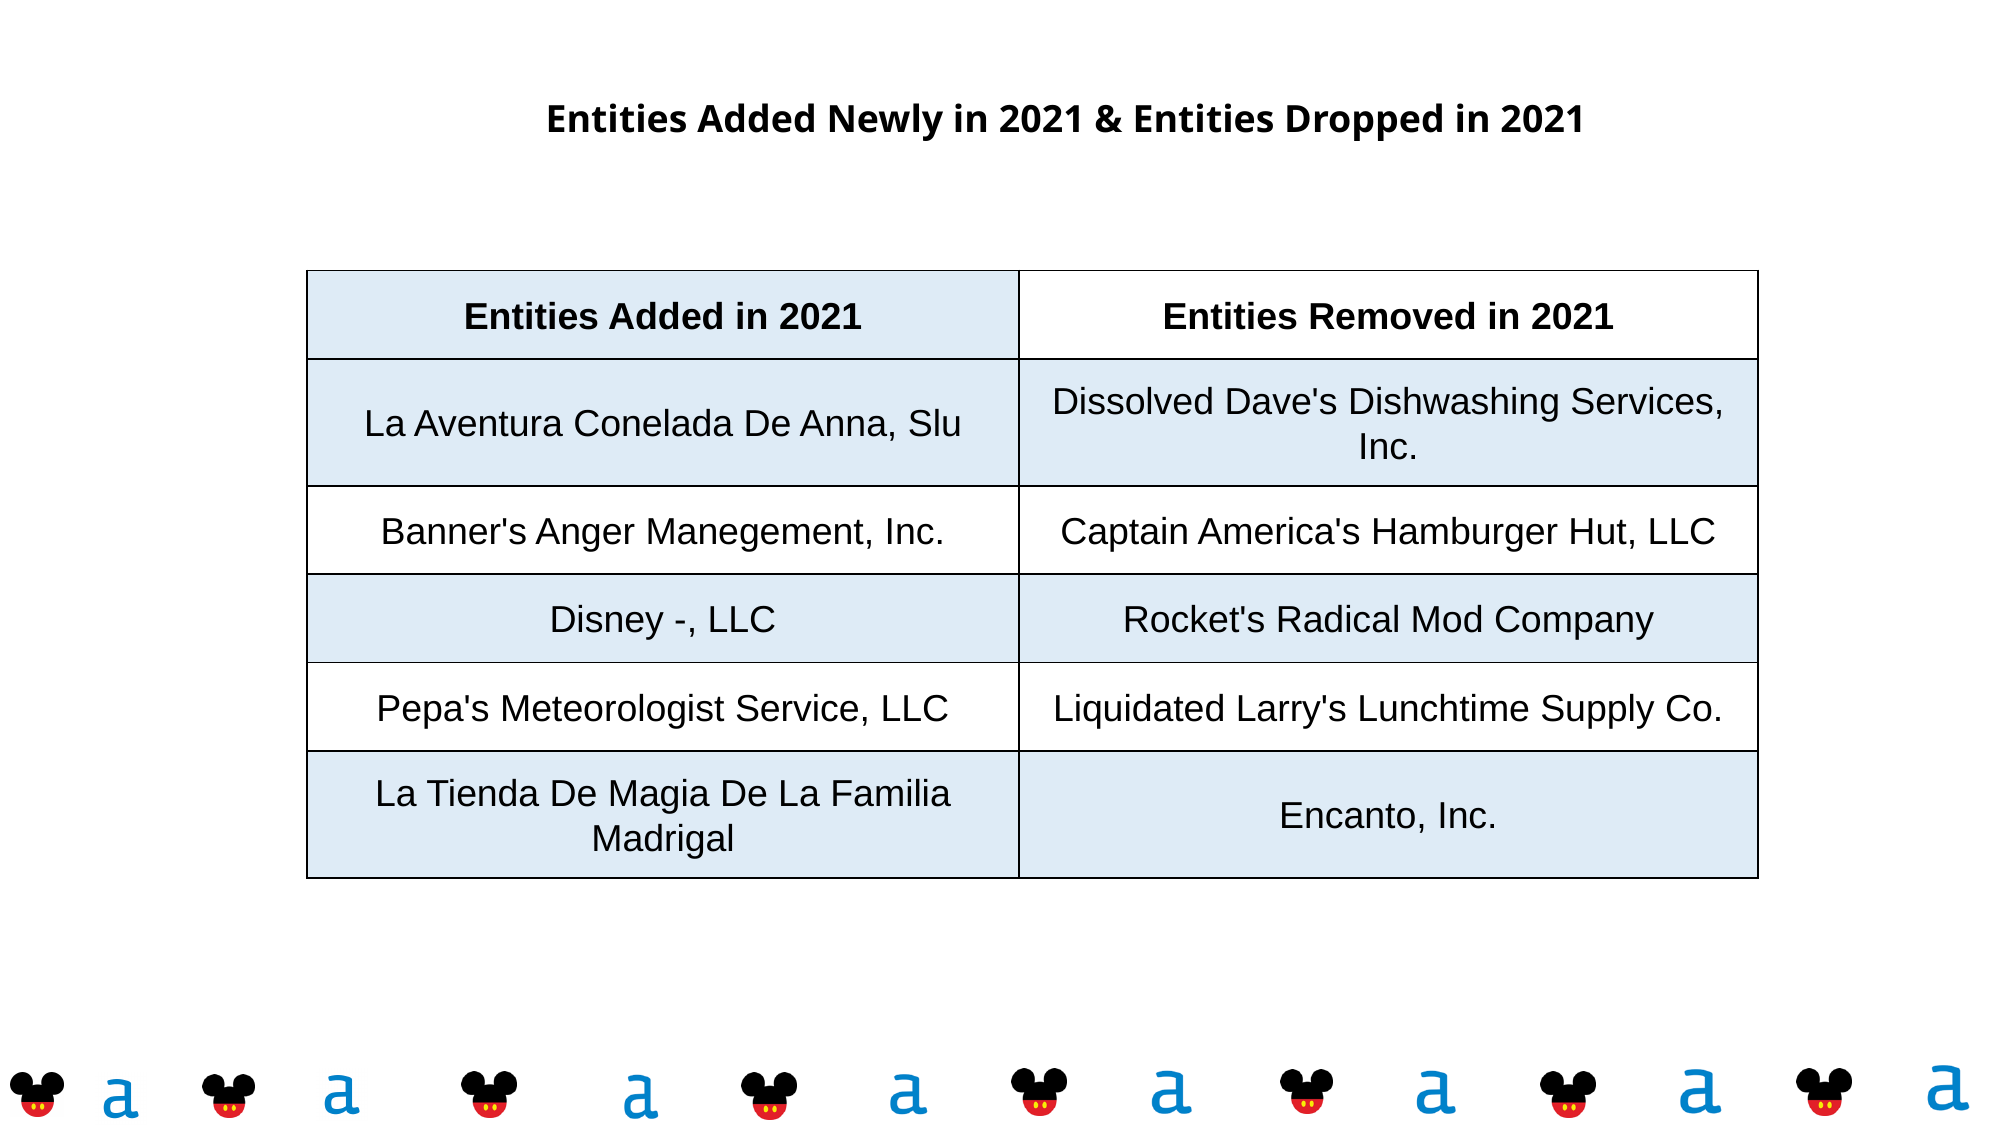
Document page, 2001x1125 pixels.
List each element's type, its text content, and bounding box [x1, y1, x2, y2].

table_cell La Aventura Conelada De Anna, Slu [308, 360, 1018, 485]
table_cell Disney -, LLC [308, 575, 1018, 662]
picture [1670, 1061, 1731, 1121]
picture [741, 1072, 797, 1120]
picture [316, 1068, 369, 1121]
table_cell Captain America's Hamburger Hut, LLC [1020, 487, 1757, 573]
picture [94, 1072, 147, 1125]
picture [1540, 1071, 1596, 1118]
table_cell Liquidated Larry's Lunchtime Supply Co. [1020, 663, 1757, 750]
picture [1011, 1068, 1067, 1116]
picture [461, 1071, 517, 1119]
picture [1142, 1063, 1201, 1121]
picture [201, 1074, 255, 1118]
picture [1280, 1069, 1334, 1114]
picture [1407, 1063, 1466, 1121]
table_header Entities Removed in 2021 [1020, 271, 1757, 358]
table_cell Encanto, Inc. [1020, 752, 1757, 877]
table_header Entities Added in 2021 [308, 271, 1018, 358]
picture [615, 1067, 666, 1125]
table_cell Dissolved Dave's Dishwashing Services, Inc. [1020, 360, 1757, 485]
picture [881, 1067, 936, 1121]
table_cell Rocket's Radical Mod Company [1020, 575, 1757, 662]
table_cell Pepa's Meteorologist Service, LLC [308, 663, 1018, 750]
table_cell La Tienda De Magia De La Familia Madrigal [308, 752, 1018, 877]
picture [1917, 1057, 1979, 1119]
text_box Entities Added Newly in 2021 & Entities Dropped in 2021 [416, 87, 1717, 148]
table_cell Banner's Anger Manegement, Inc. [308, 487, 1018, 573]
picture [10, 1071, 64, 1117]
picture [1796, 1068, 1852, 1116]
